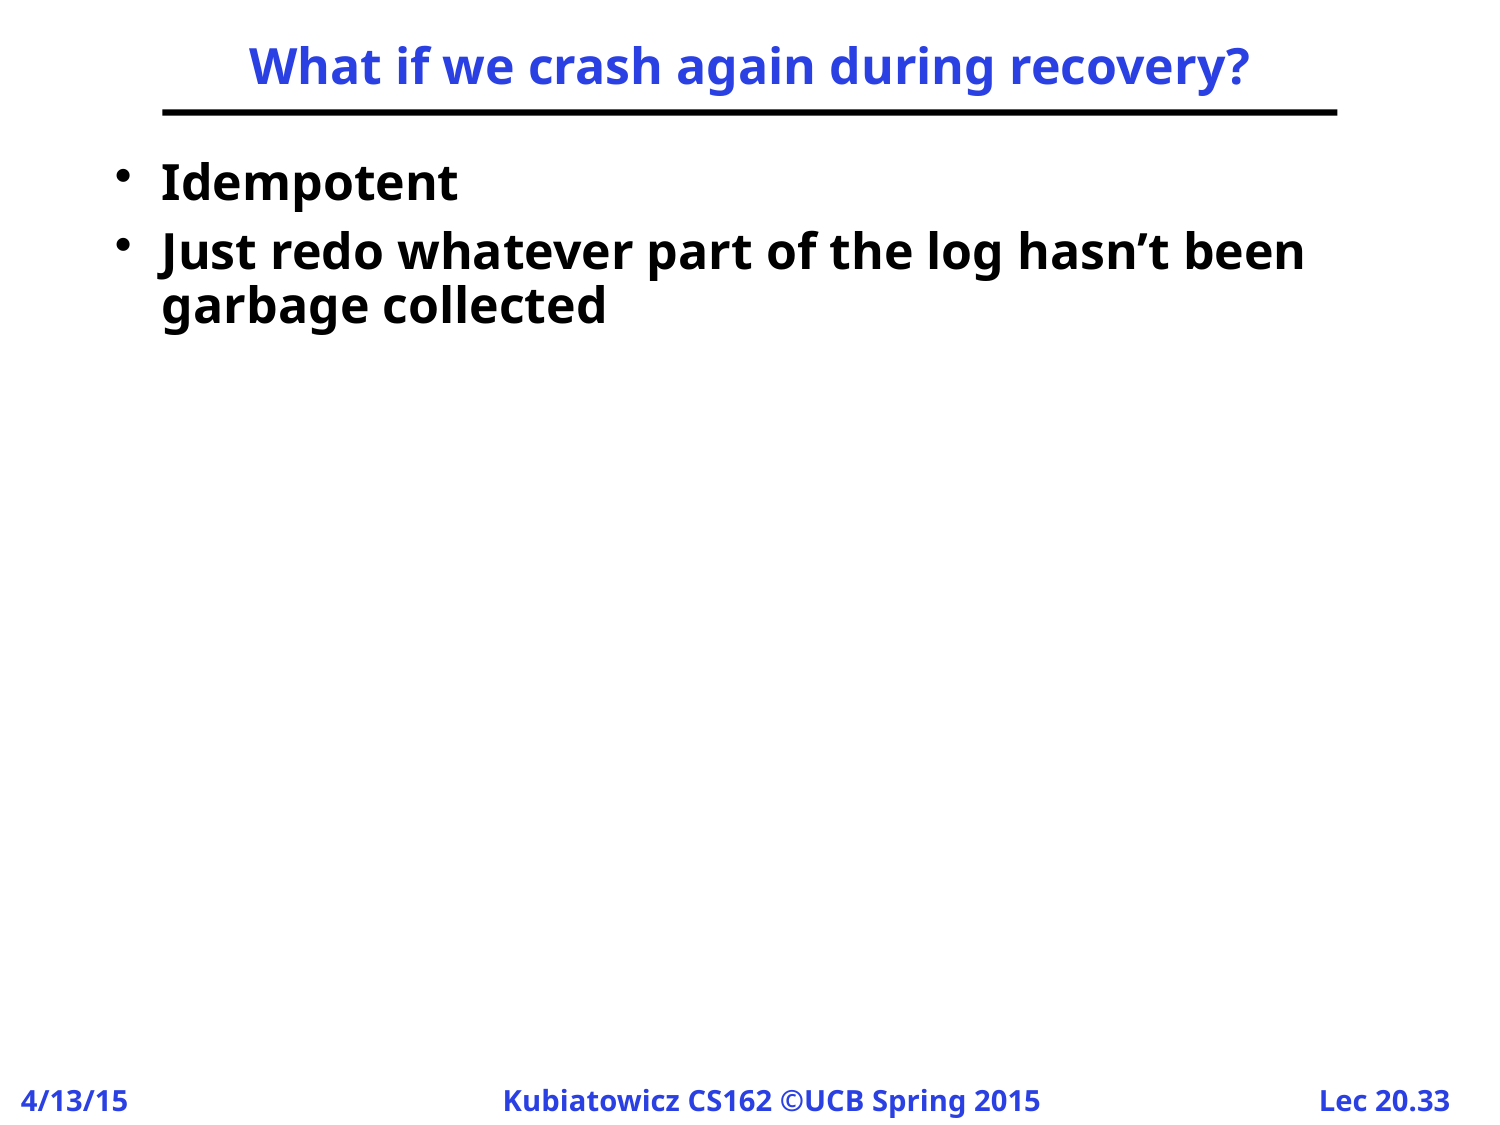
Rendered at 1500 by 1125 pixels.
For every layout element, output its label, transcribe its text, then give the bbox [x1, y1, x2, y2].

title What if we crash again during recovery? [162, 24, 1338, 113]
list Idempotent Just redo whatever part of the log hasn’t been garbage collected [99, 149, 1400, 988]
